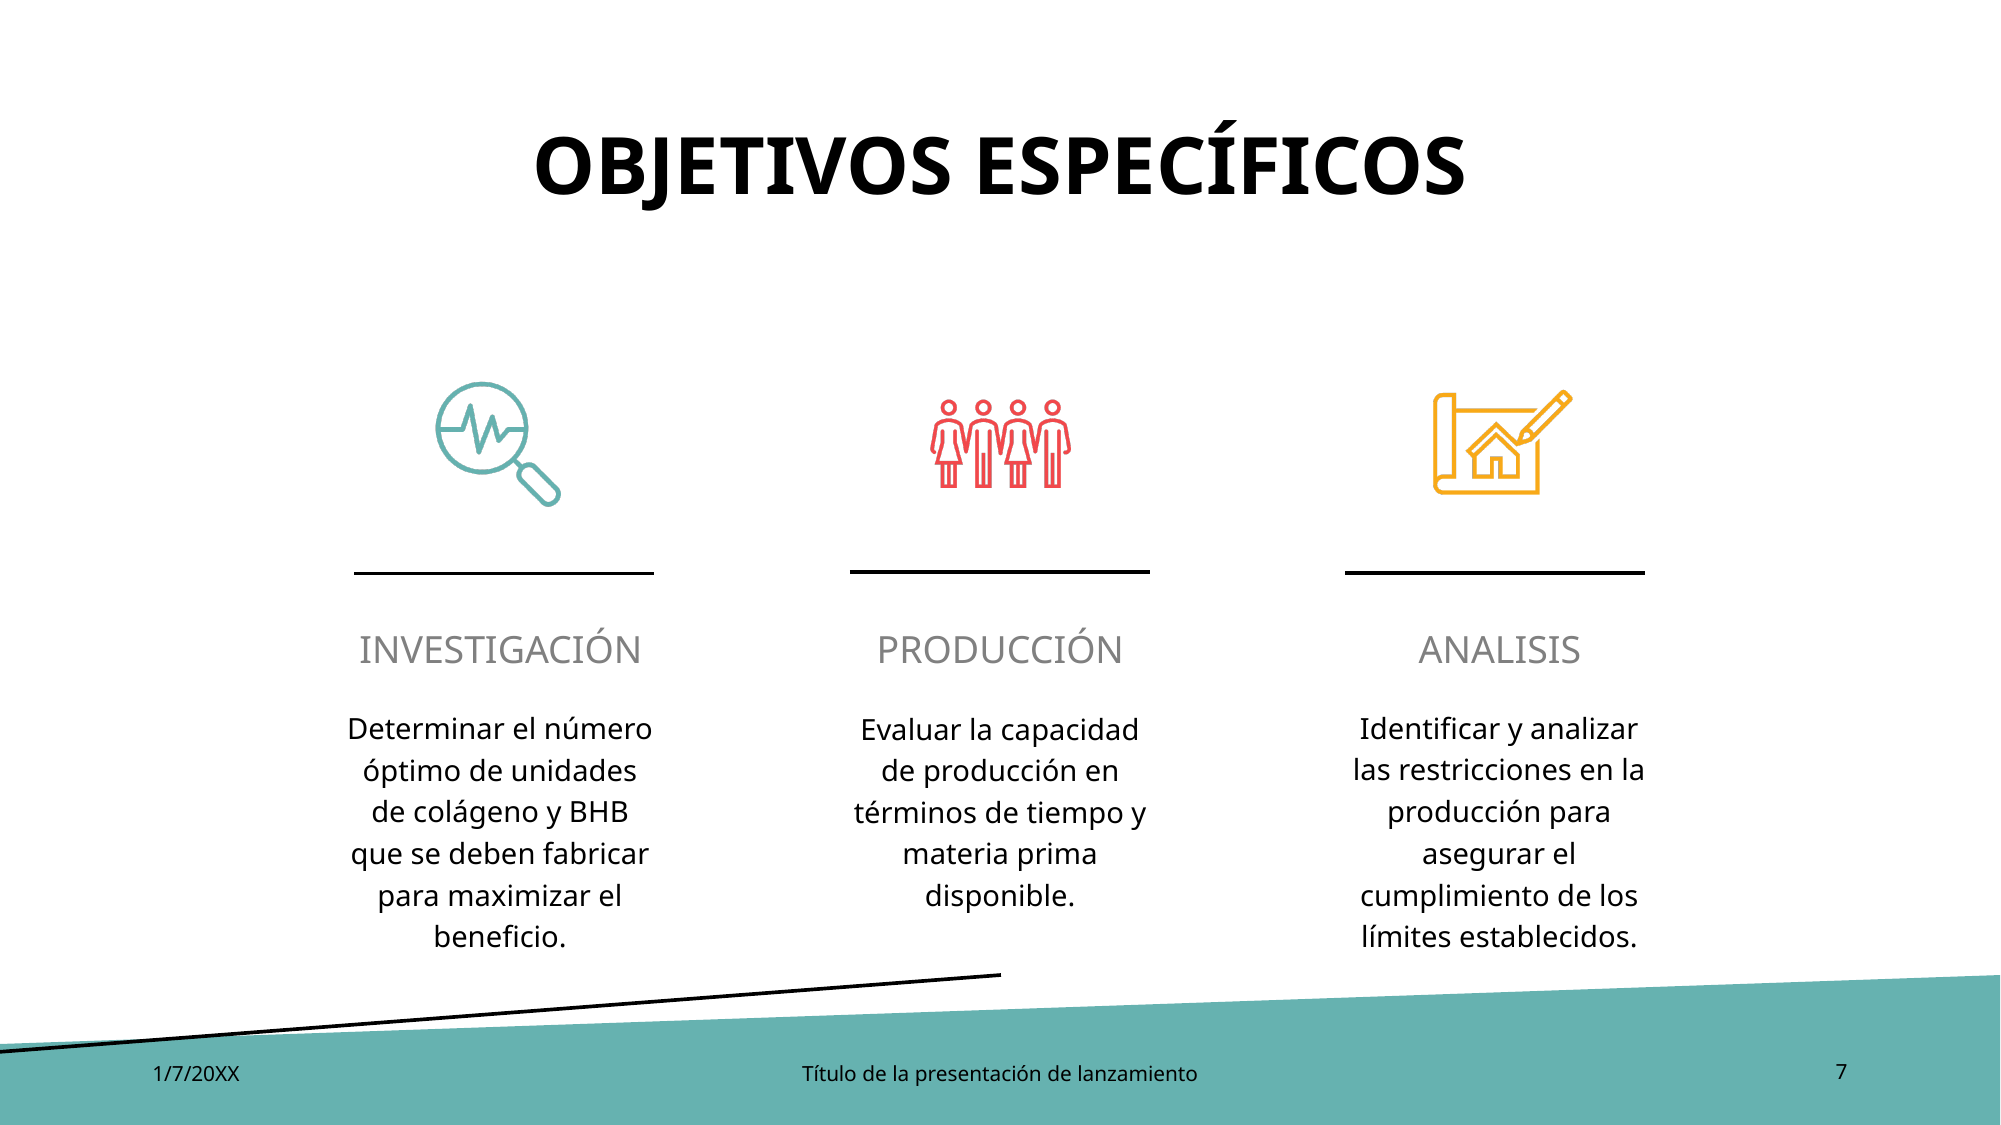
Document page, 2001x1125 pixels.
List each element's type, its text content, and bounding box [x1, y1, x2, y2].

footer Título de la presentación de lanzamiento [662, 1042, 1338, 1103]
list Evaluar la capacidad de producción en términos de tiempo y materia prima disponible. [827, 696, 1173, 892]
list PRODUCCIÓN [837, 623, 1163, 683]
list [925, 368, 1076, 519]
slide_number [137, 1042, 588, 1103]
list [423, 368, 574, 519]
slide_number 7 [1412, 1042, 1863, 1103]
title Objetivos específicos [137, 59, 1863, 278]
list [1424, 368, 1575, 519]
list ANALISIS [1337, 623, 1663, 683]
list Identificar y analizar las restricciones en la producción para asegurar el cumplimiento de los límites establecidos. [1326, 695, 1672, 891]
list INVESTIGACIÓN [338, 623, 664, 683]
list Determinar el número óptimo de unidades de colágeno y BHB que se deben fabricar para maximizar el beneficio. [327, 696, 673, 938]
